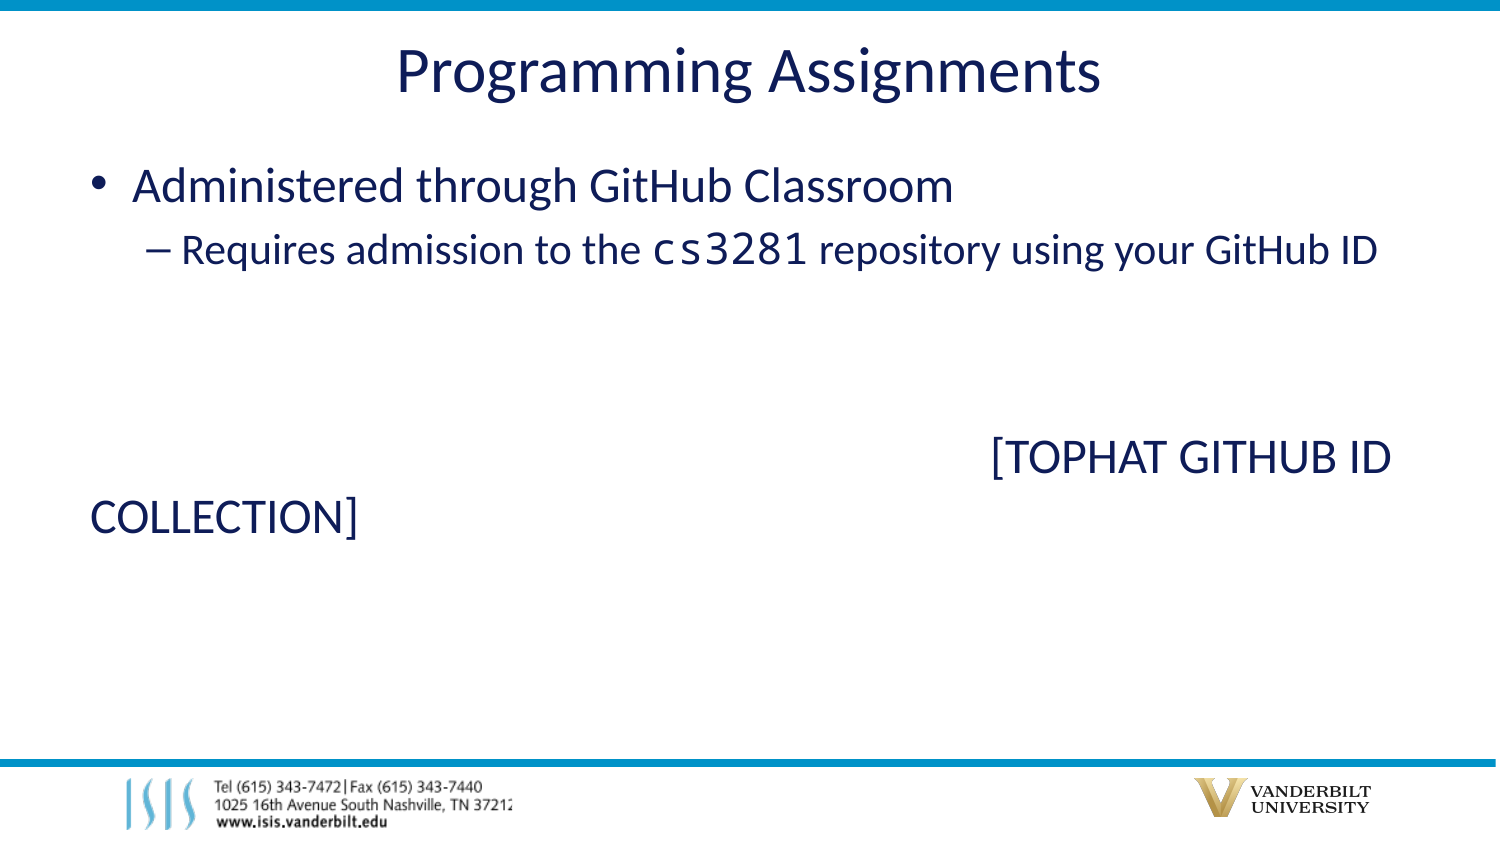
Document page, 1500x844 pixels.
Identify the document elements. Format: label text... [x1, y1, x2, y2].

title Programming Assignments [75, 19, 1425, 114]
picture [1194, 778, 1371, 817]
list Administered through GitHub Classroom Requires admission to the cs3281 repository using your GitHub ID [TOPHAT GITHUB ID COLLECTION] [75, 144, 1425, 702]
